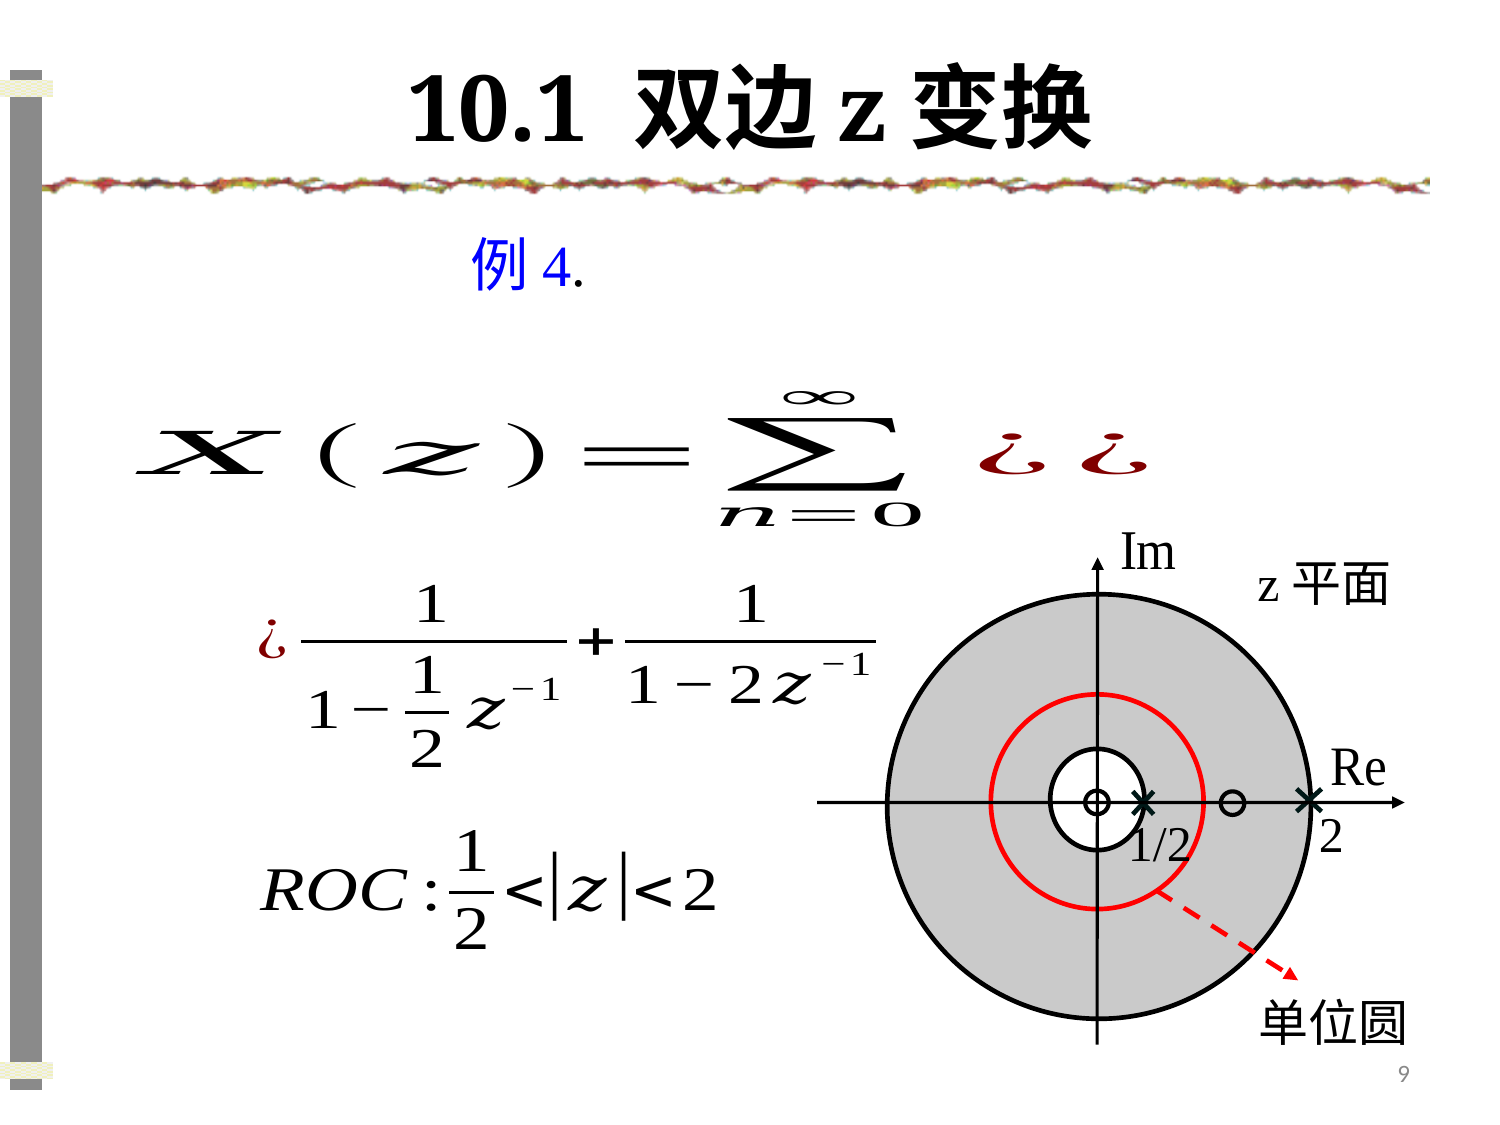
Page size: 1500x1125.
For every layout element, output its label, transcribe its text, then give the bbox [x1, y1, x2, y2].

slide_number 9 [1074, 1067, 1425, 1103]
title 10.4 由零极点图对离散时间傅里叶变换几何求值 [53, 175, 1430, 200]
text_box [816, 518, 1425, 1060]
title 10.1 双边z变换 [75, 45, 1425, 164]
